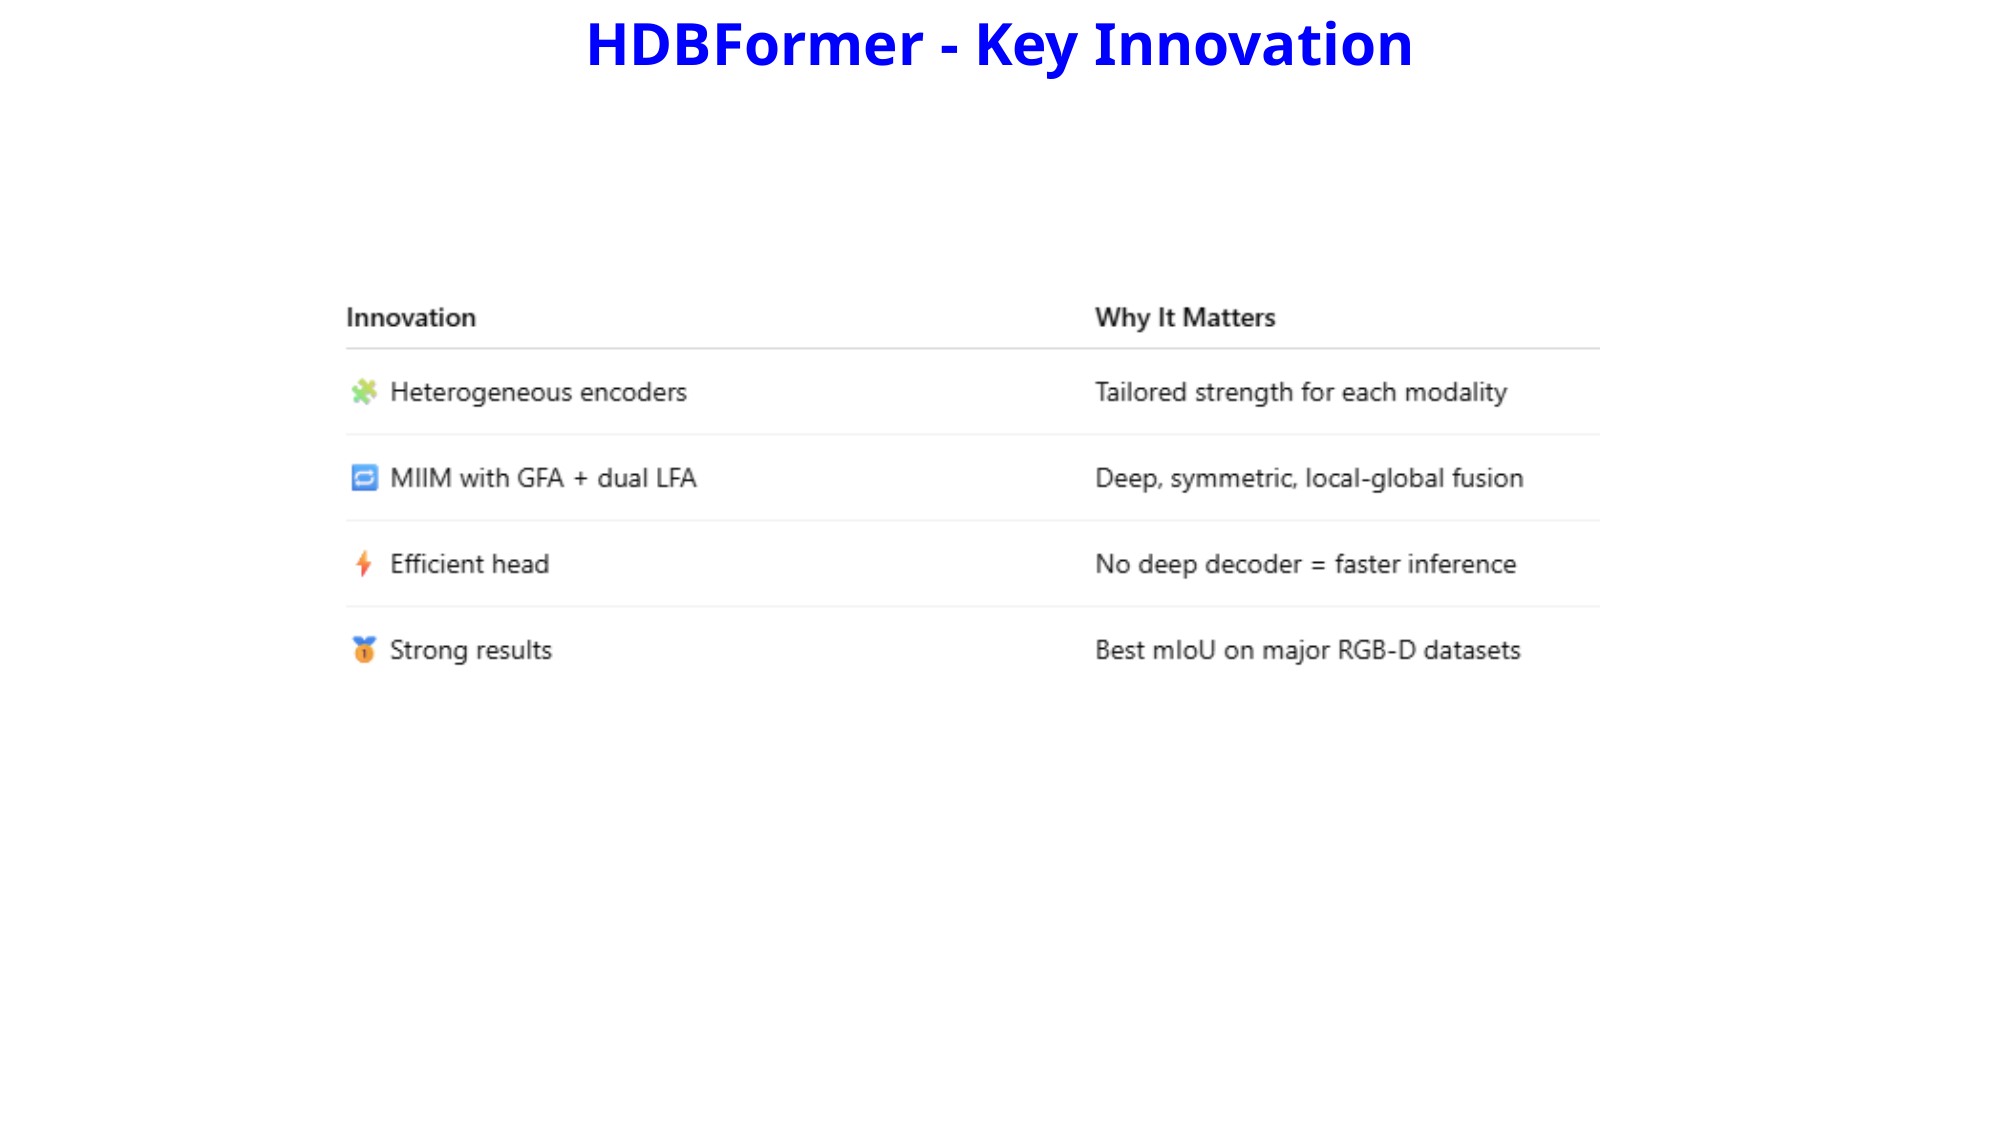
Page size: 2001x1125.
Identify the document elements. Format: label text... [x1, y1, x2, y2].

text_box HDBFormer - Key Innovation [0, 0, 2000, 85]
picture [317, 280, 1601, 691]
